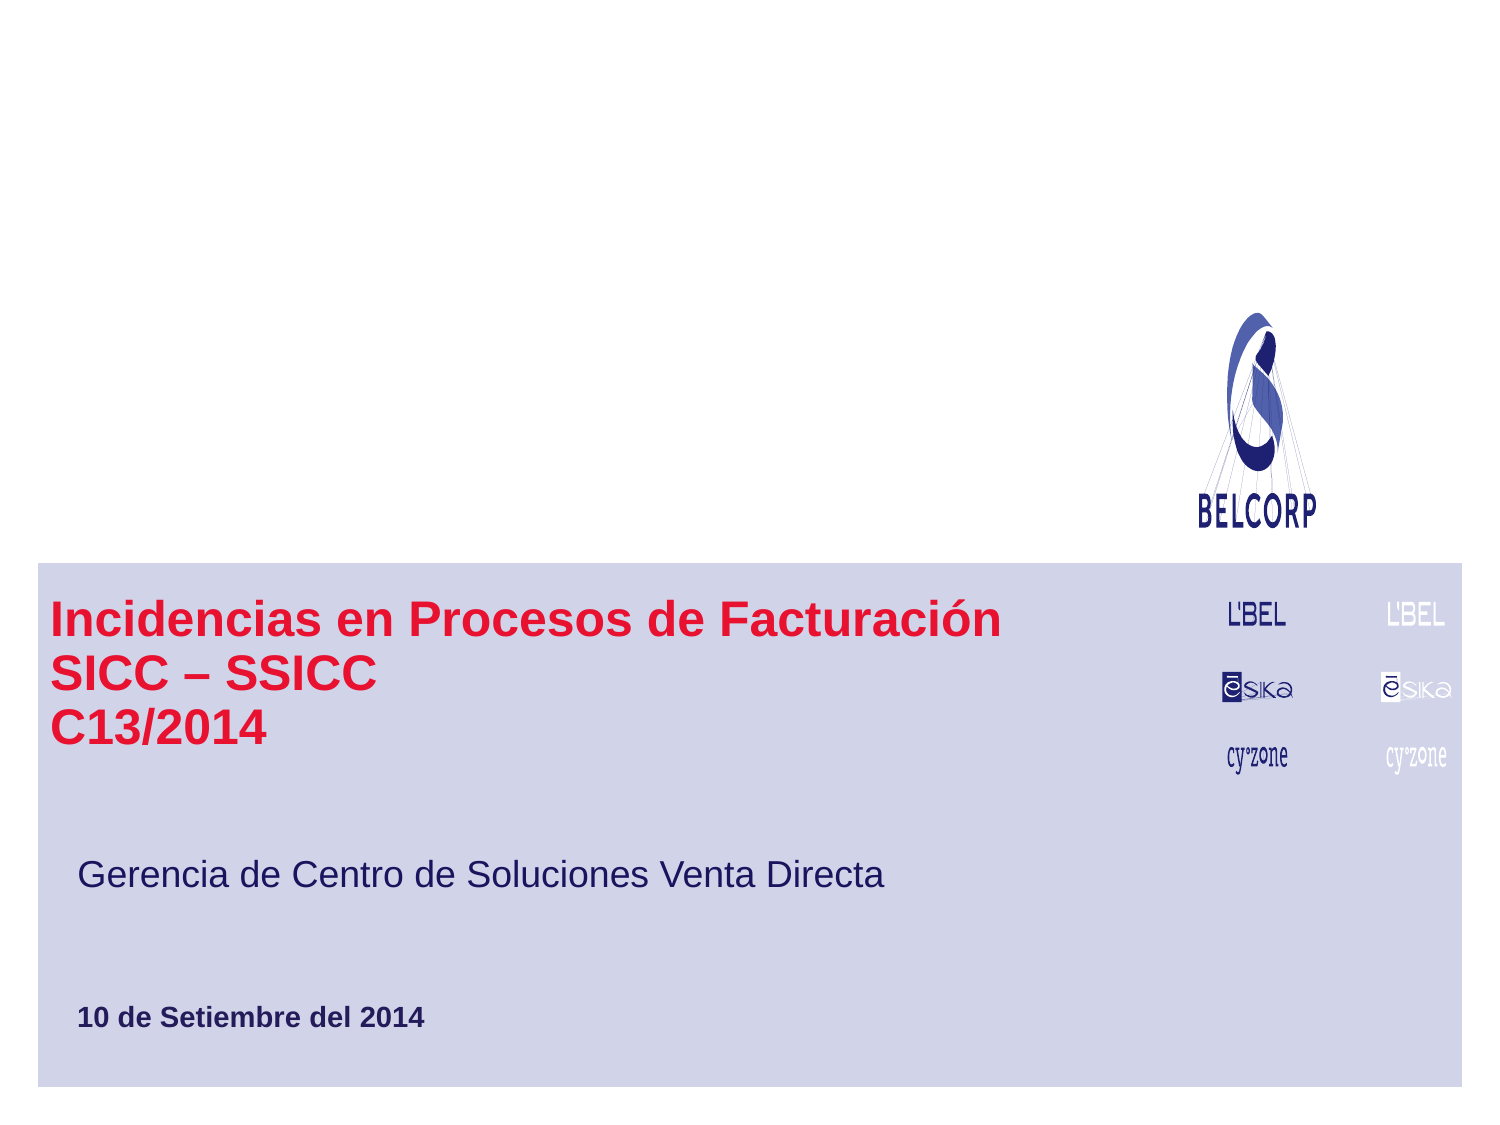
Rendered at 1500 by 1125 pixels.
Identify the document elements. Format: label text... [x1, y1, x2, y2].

title Incidencias en Procesos de Facturación SICC – SSICC C13/2014 [34, 585, 1333, 774]
subtitle Gerencia de Centro de Soluciones Venta Directa [62, 737, 1013, 1026]
text_box 10 de Setiembre del 2014 [62, 999, 493, 1032]
